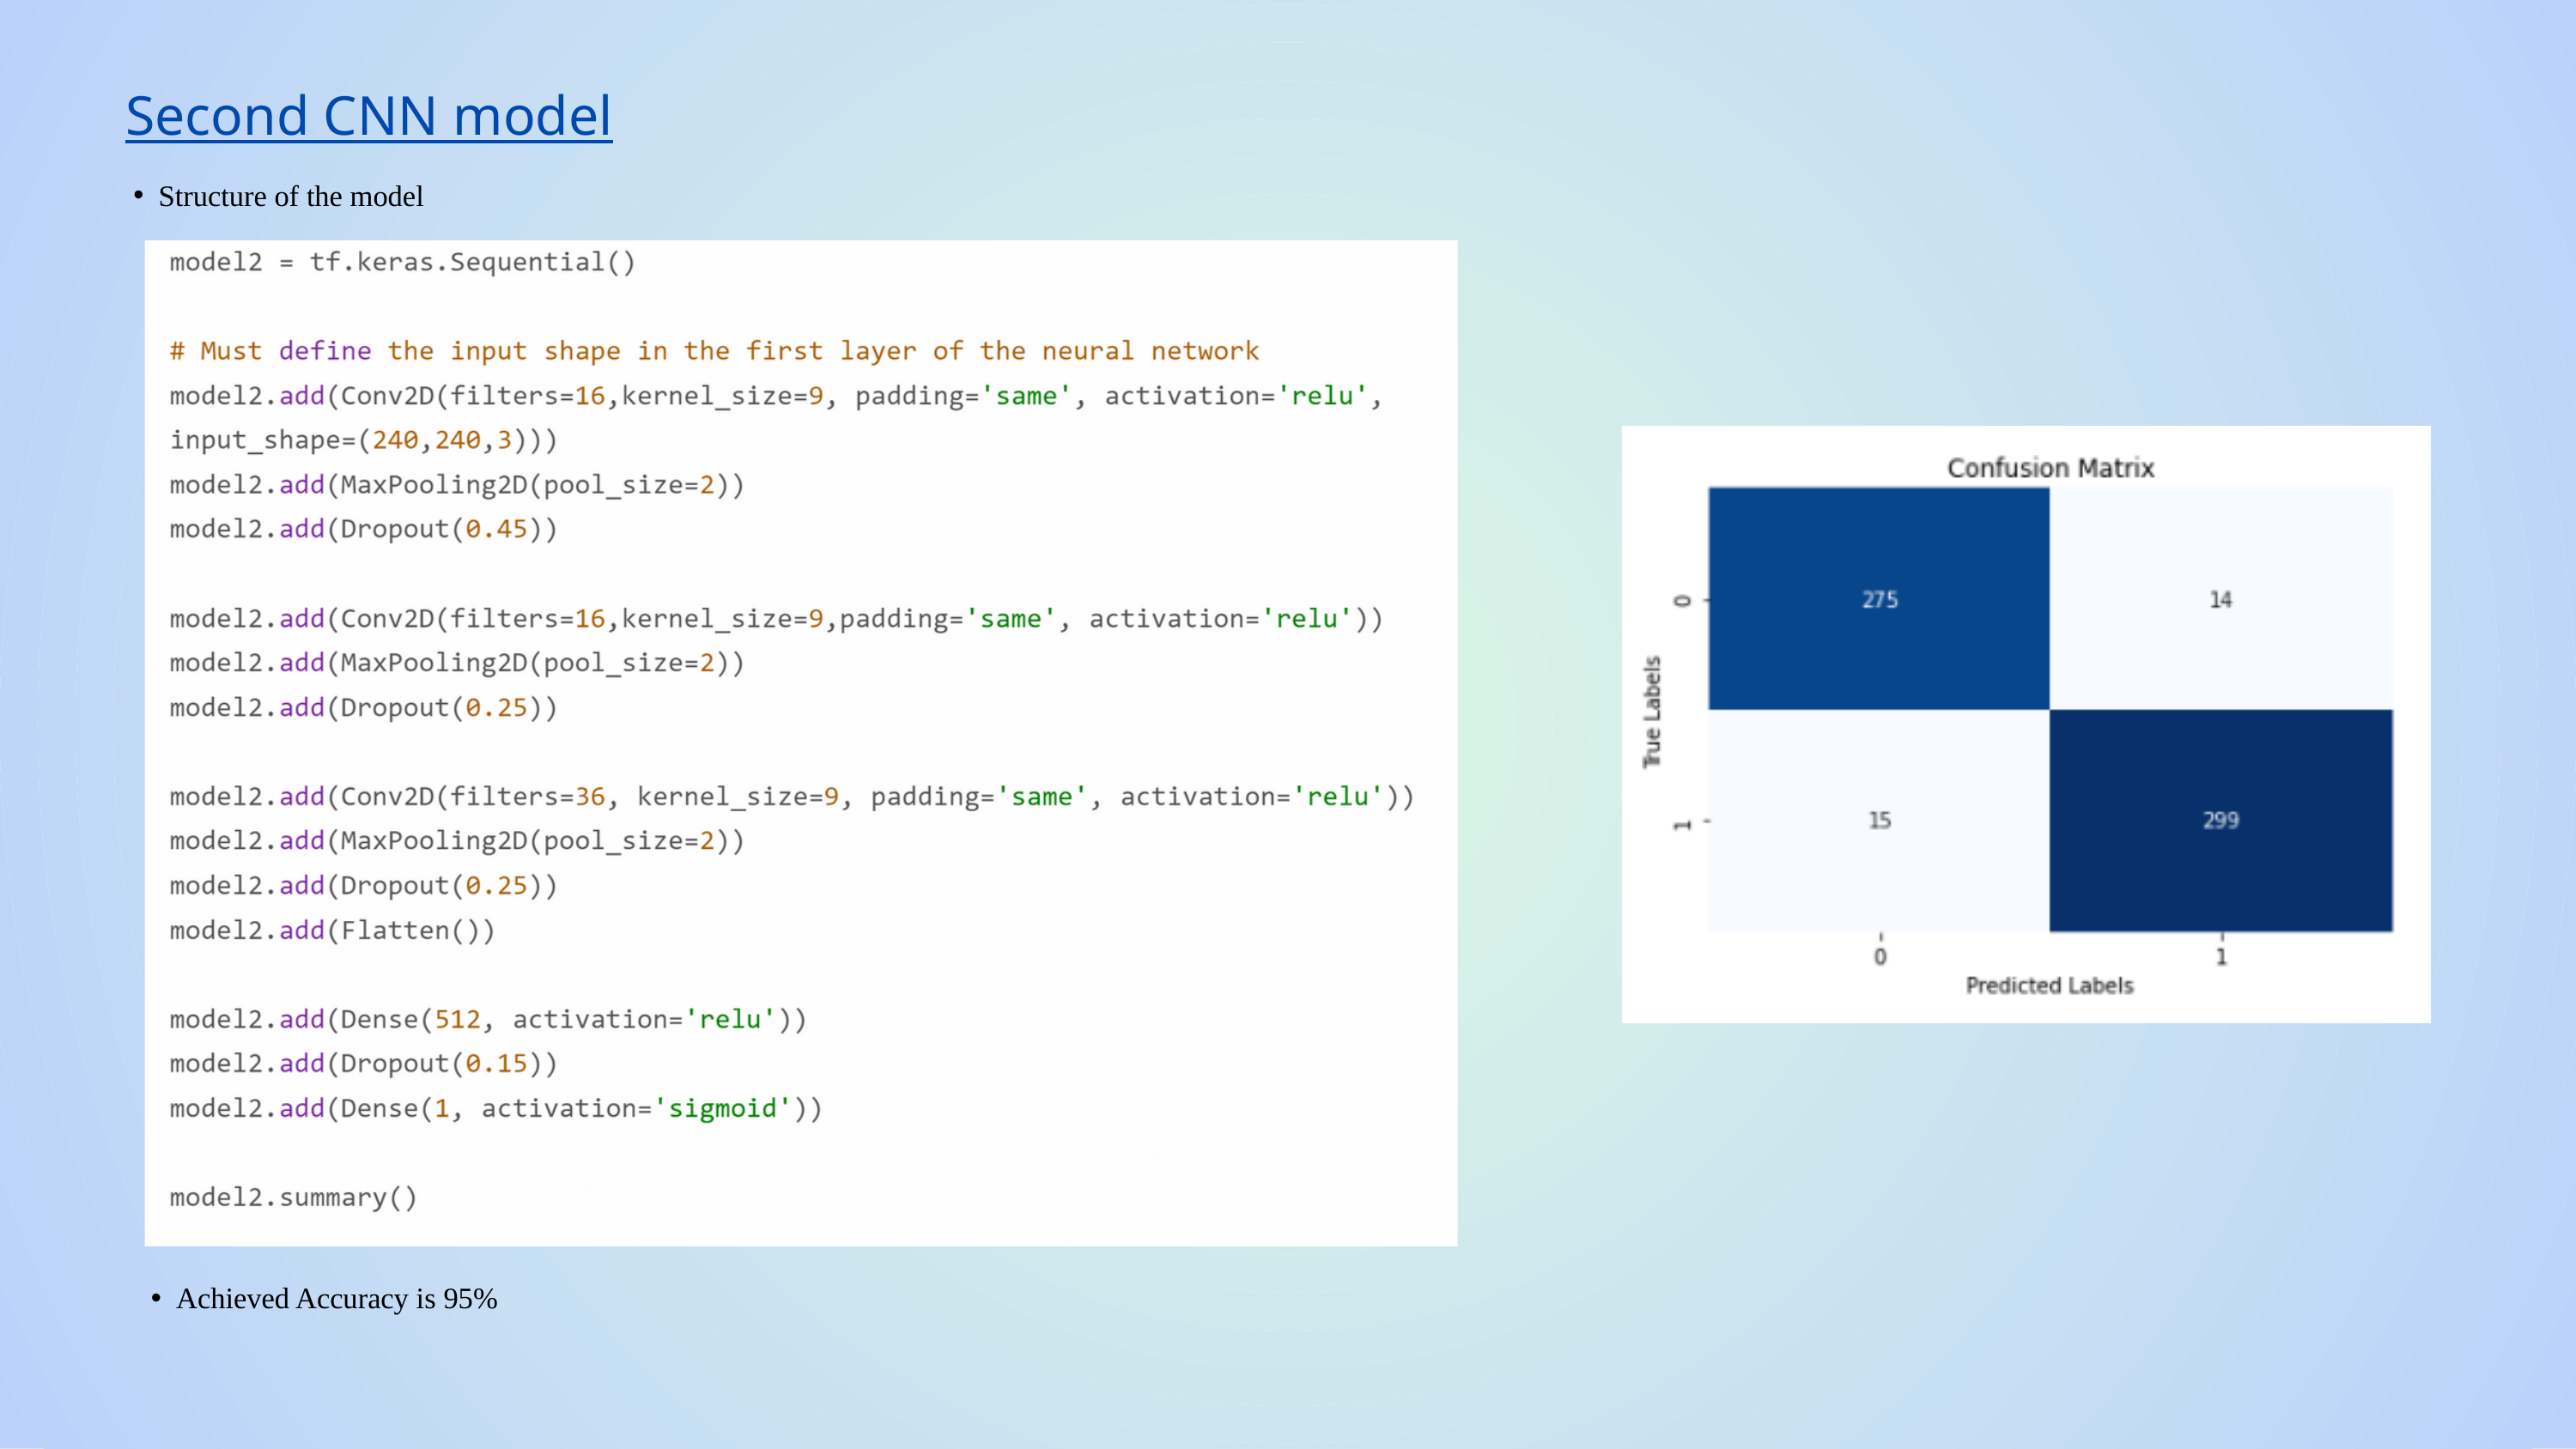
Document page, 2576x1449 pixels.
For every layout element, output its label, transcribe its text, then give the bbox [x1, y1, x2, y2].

text_box [144, 240, 1458, 1246]
text_box Achieved Accuracy is 95% [125, 1280, 1125, 1316]
text_box Second CNN model [125, 70, 707, 147]
text_box [1621, 426, 2432, 1023]
text_box Structure of the model [107, 178, 1107, 213]
